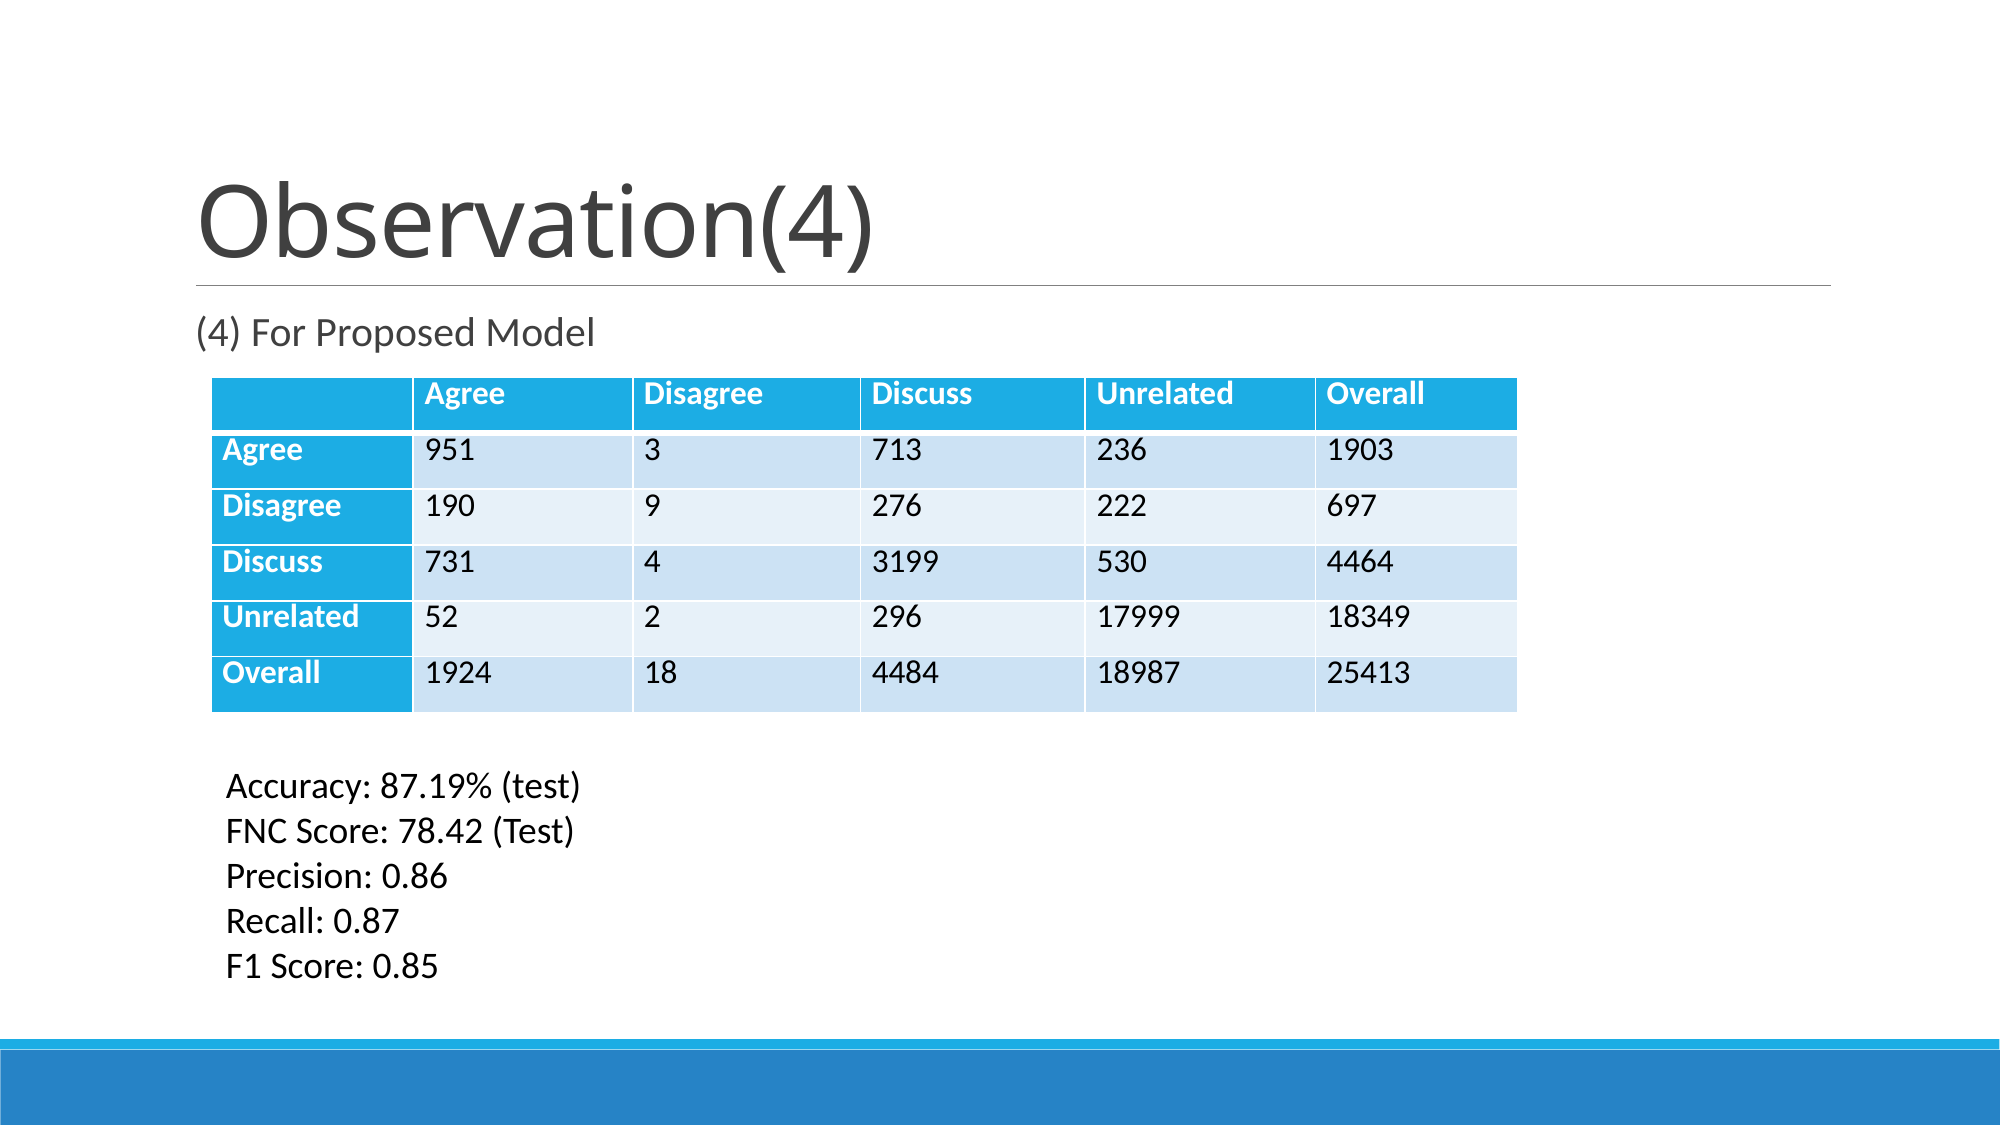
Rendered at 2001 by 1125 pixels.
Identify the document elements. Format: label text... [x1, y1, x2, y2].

table_header Disagree [634, 378, 860, 430]
table_cell 4484 [861, 657, 1084, 712]
table_cell 52 [414, 602, 632, 656]
table_cell 276 [861, 490, 1084, 544]
table_cell 9 [634, 490, 860, 544]
table_cell 17999 [1086, 602, 1315, 656]
table_cell 18987 [1086, 657, 1315, 712]
table_cell Discuss [212, 546, 412, 600]
list (4) For Proposed Model [180, 302, 1830, 963]
table_cell 18349 [1316, 602, 1517, 656]
table_cell 1903 [1316, 436, 1517, 488]
table_cell 4 [634, 546, 860, 600]
table_cell Unrelated [212, 602, 412, 656]
table_header Unrelated [1086, 378, 1315, 430]
table_cell Disagree [212, 490, 412, 544]
table_cell 951 [414, 436, 632, 488]
table_cell 190 [414, 490, 632, 544]
table_header [212, 378, 412, 430]
text_box Accuracy: 87.19% (test) FNC Score: 78.42 (Test) Precision: 0.86 Recall: 0.87 F1 Score: 0.85 [211, 754, 1100, 994]
table_cell 25413 [1316, 657, 1517, 712]
table_cell 697 [1316, 490, 1517, 544]
table_cell 1924 [414, 657, 632, 712]
table_cell 222 [1086, 490, 1315, 544]
title Observation(4) [180, 47, 1830, 285]
table_cell 18 [634, 657, 860, 712]
table_cell 236 [1086, 436, 1315, 488]
table_cell 2 [634, 602, 860, 656]
table_cell 4464 [1316, 546, 1517, 600]
table_cell 731 [414, 546, 632, 600]
table_cell 713 [861, 436, 1084, 488]
table_cell 296 [861, 602, 1084, 656]
table_header Agree [414, 378, 632, 430]
table_cell 530 [1086, 546, 1315, 600]
table_header Overall [1316, 378, 1517, 430]
table_cell Agree [212, 436, 412, 488]
table_header Discuss [861, 378, 1084, 430]
table_cell 3 [634, 436, 860, 488]
table_cell Overall [212, 657, 412, 712]
table_cell 3199 [861, 546, 1084, 600]
